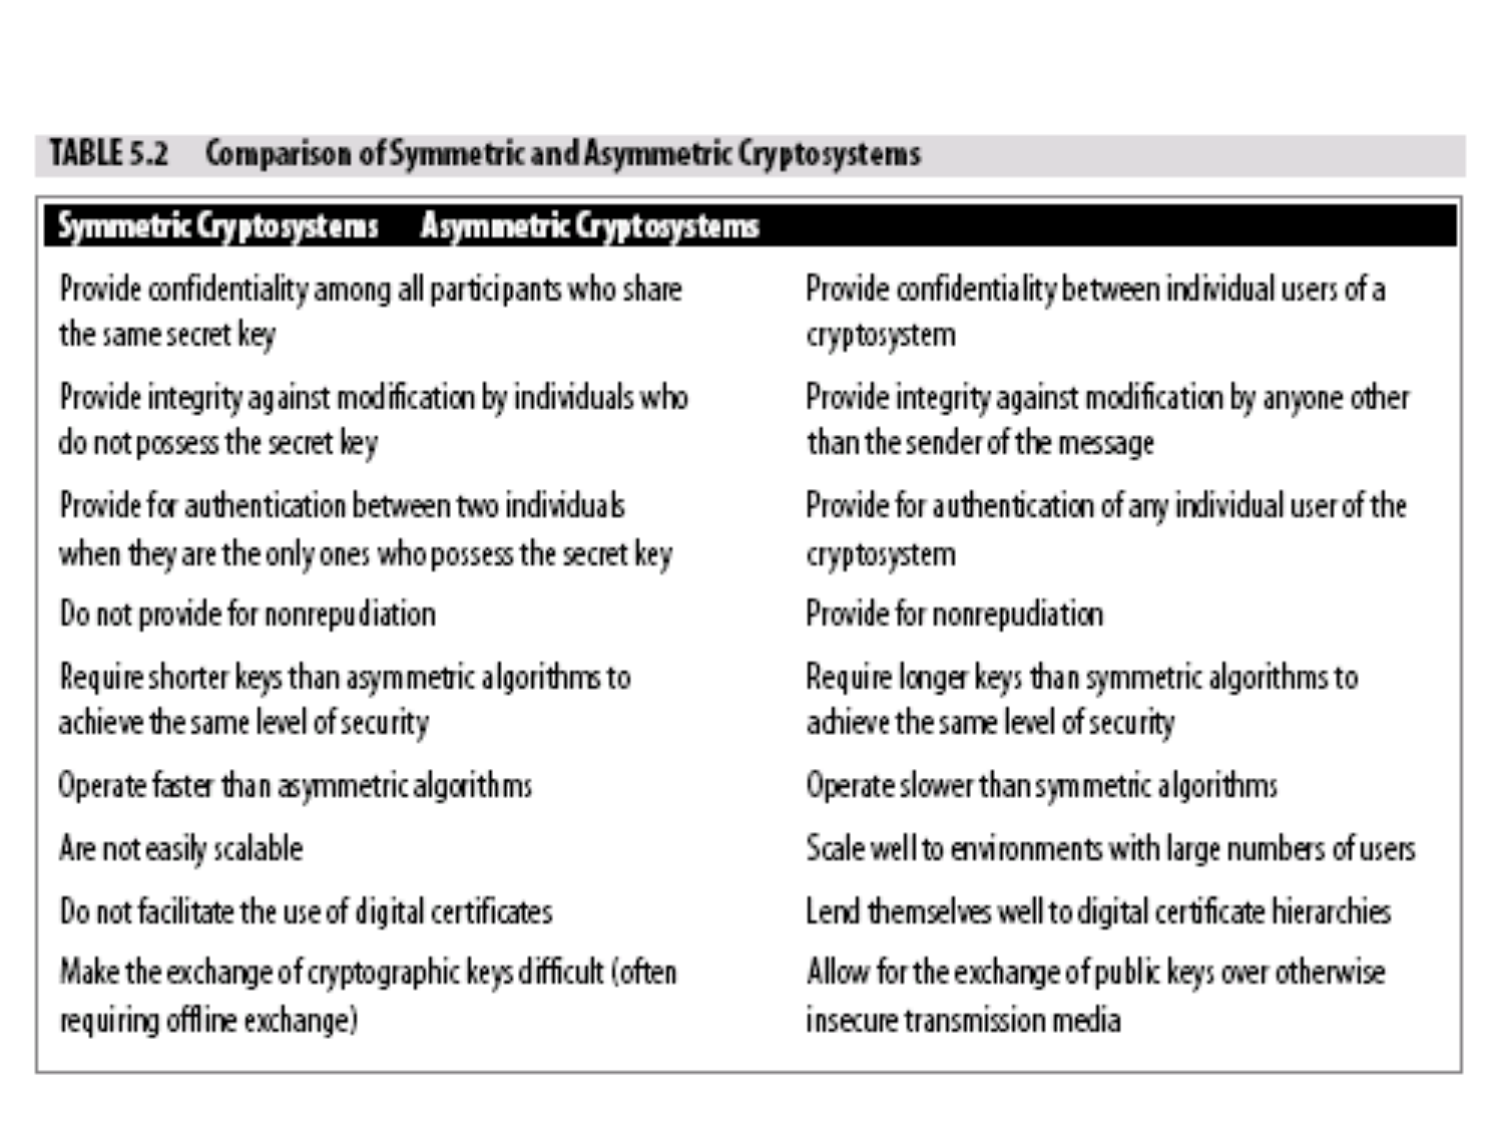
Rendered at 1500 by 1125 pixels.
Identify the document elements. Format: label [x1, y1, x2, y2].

picture [0, 112, 1500, 1099]
